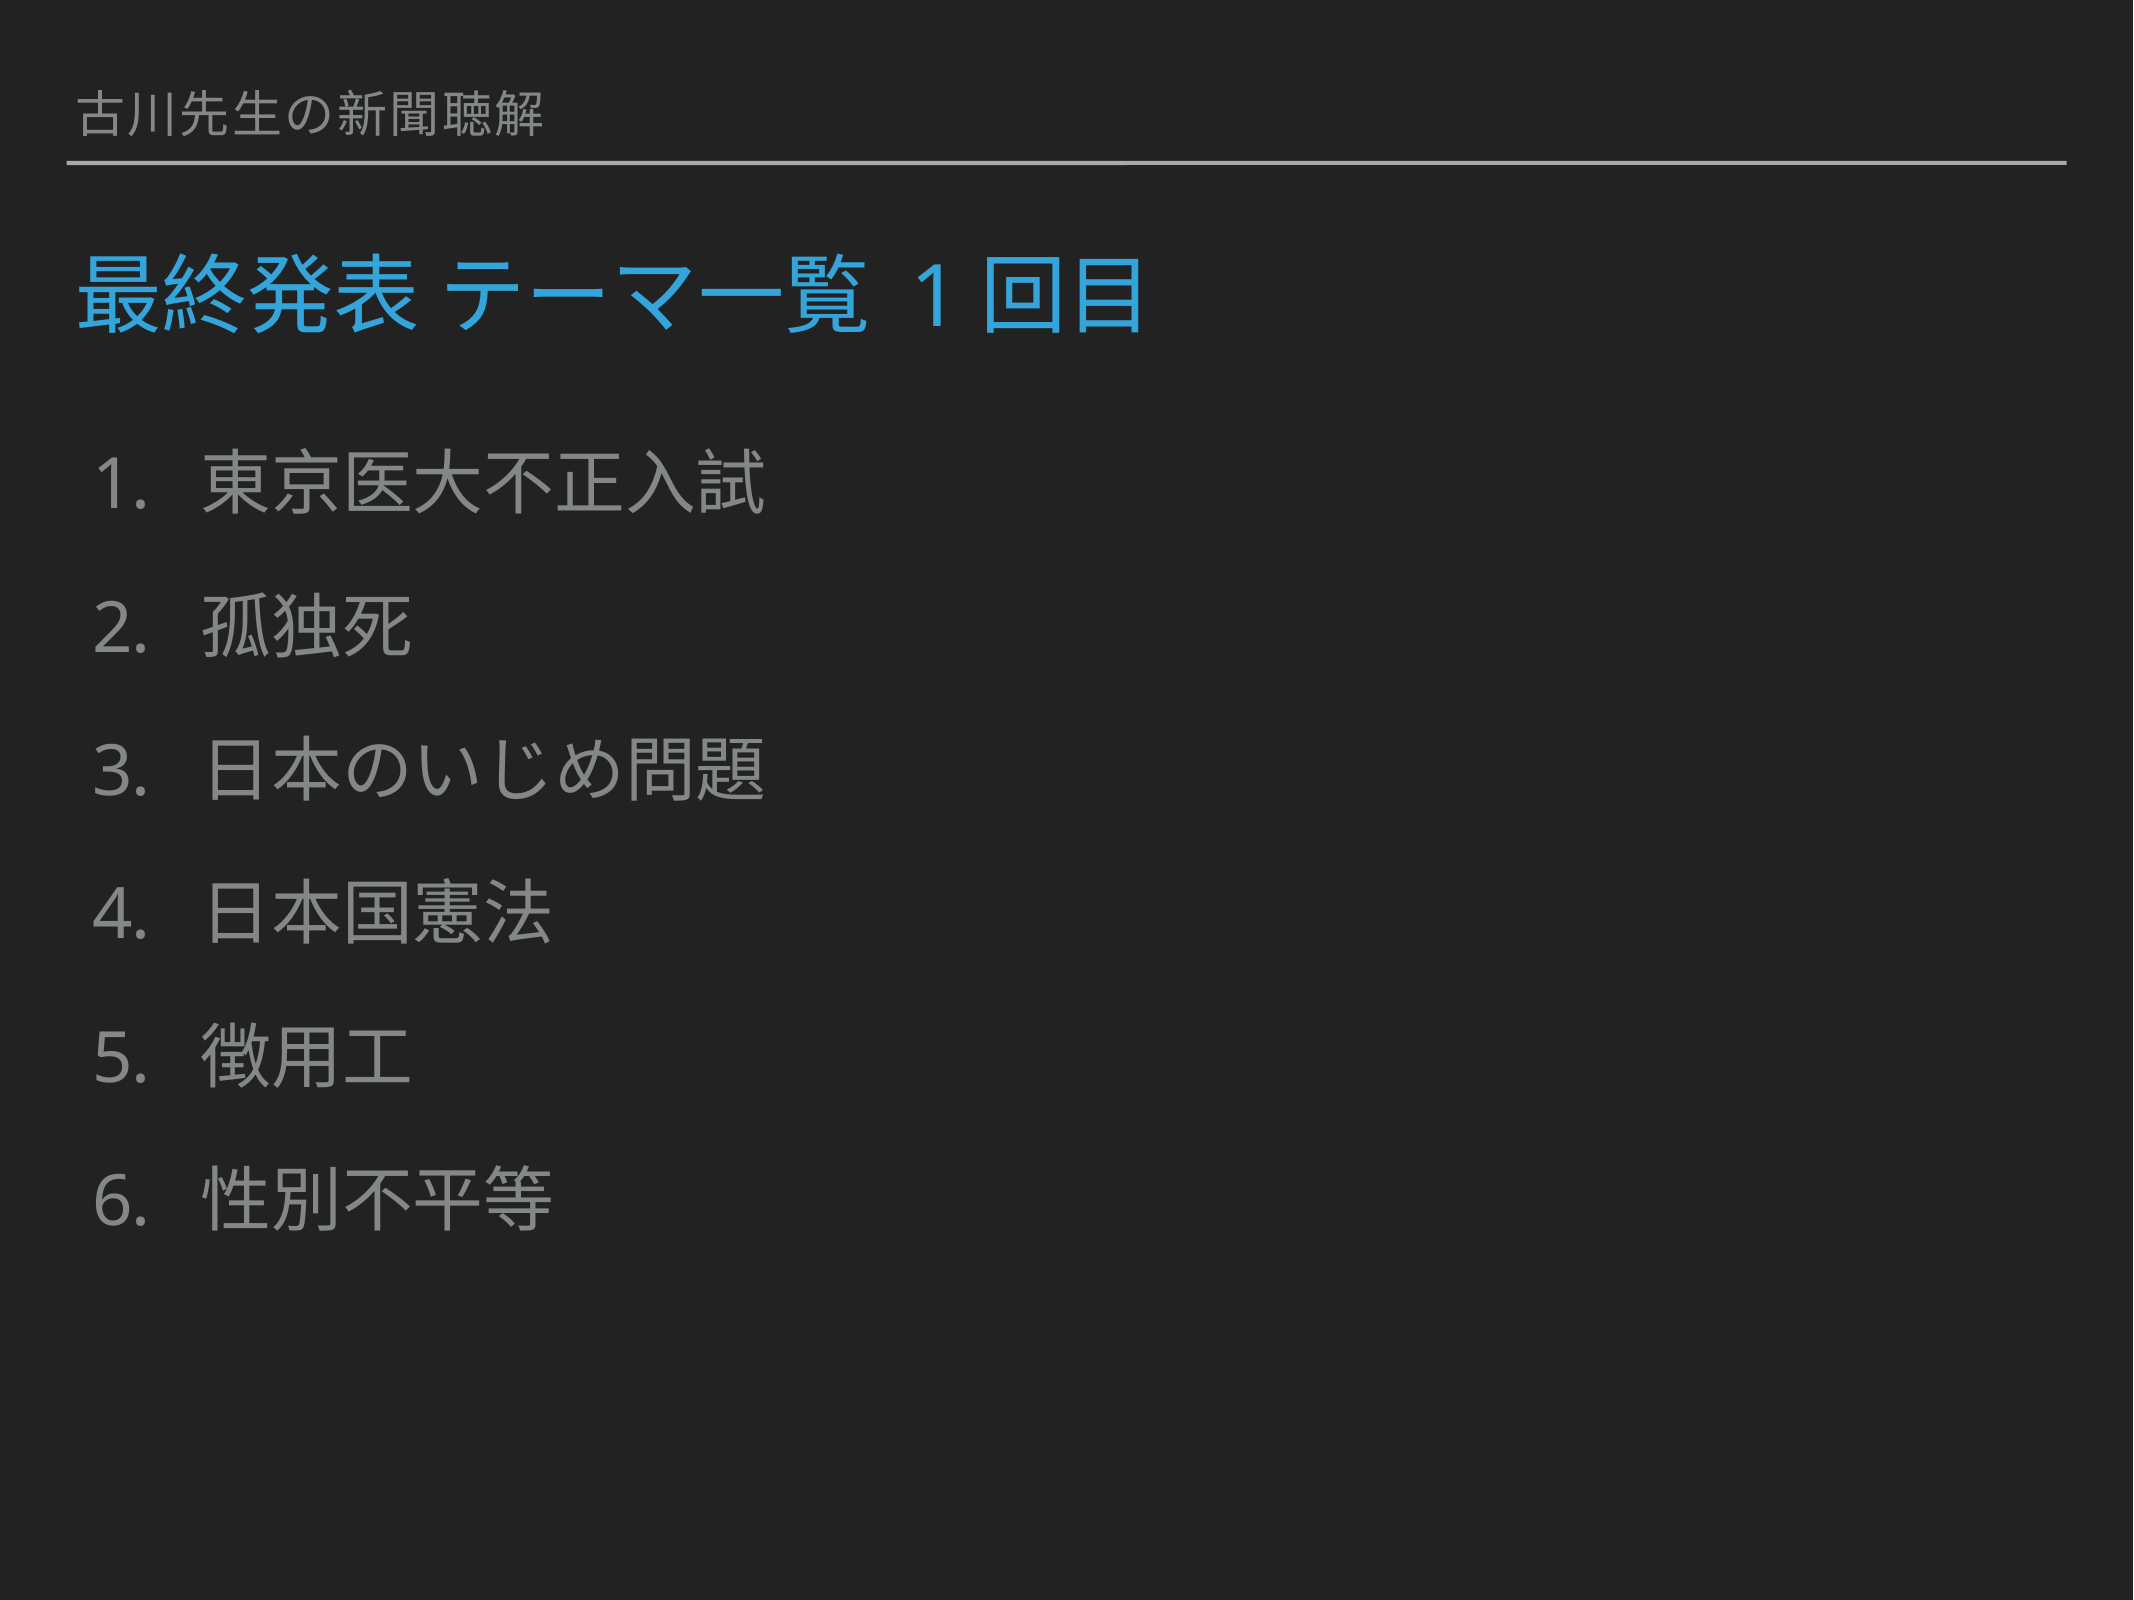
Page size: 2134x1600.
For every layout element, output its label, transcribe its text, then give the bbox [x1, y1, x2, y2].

title 最終発表 テーマ一覧 1回目 [66, 251, 2068, 372]
list 東京医大不正入試 孤独死 日本のいじめ問題 日本国憲法 徴用工 性別不平等 [83, 429, 2085, 1433]
list 古川先生の新聞聴解 [66, 74, 1901, 151]
